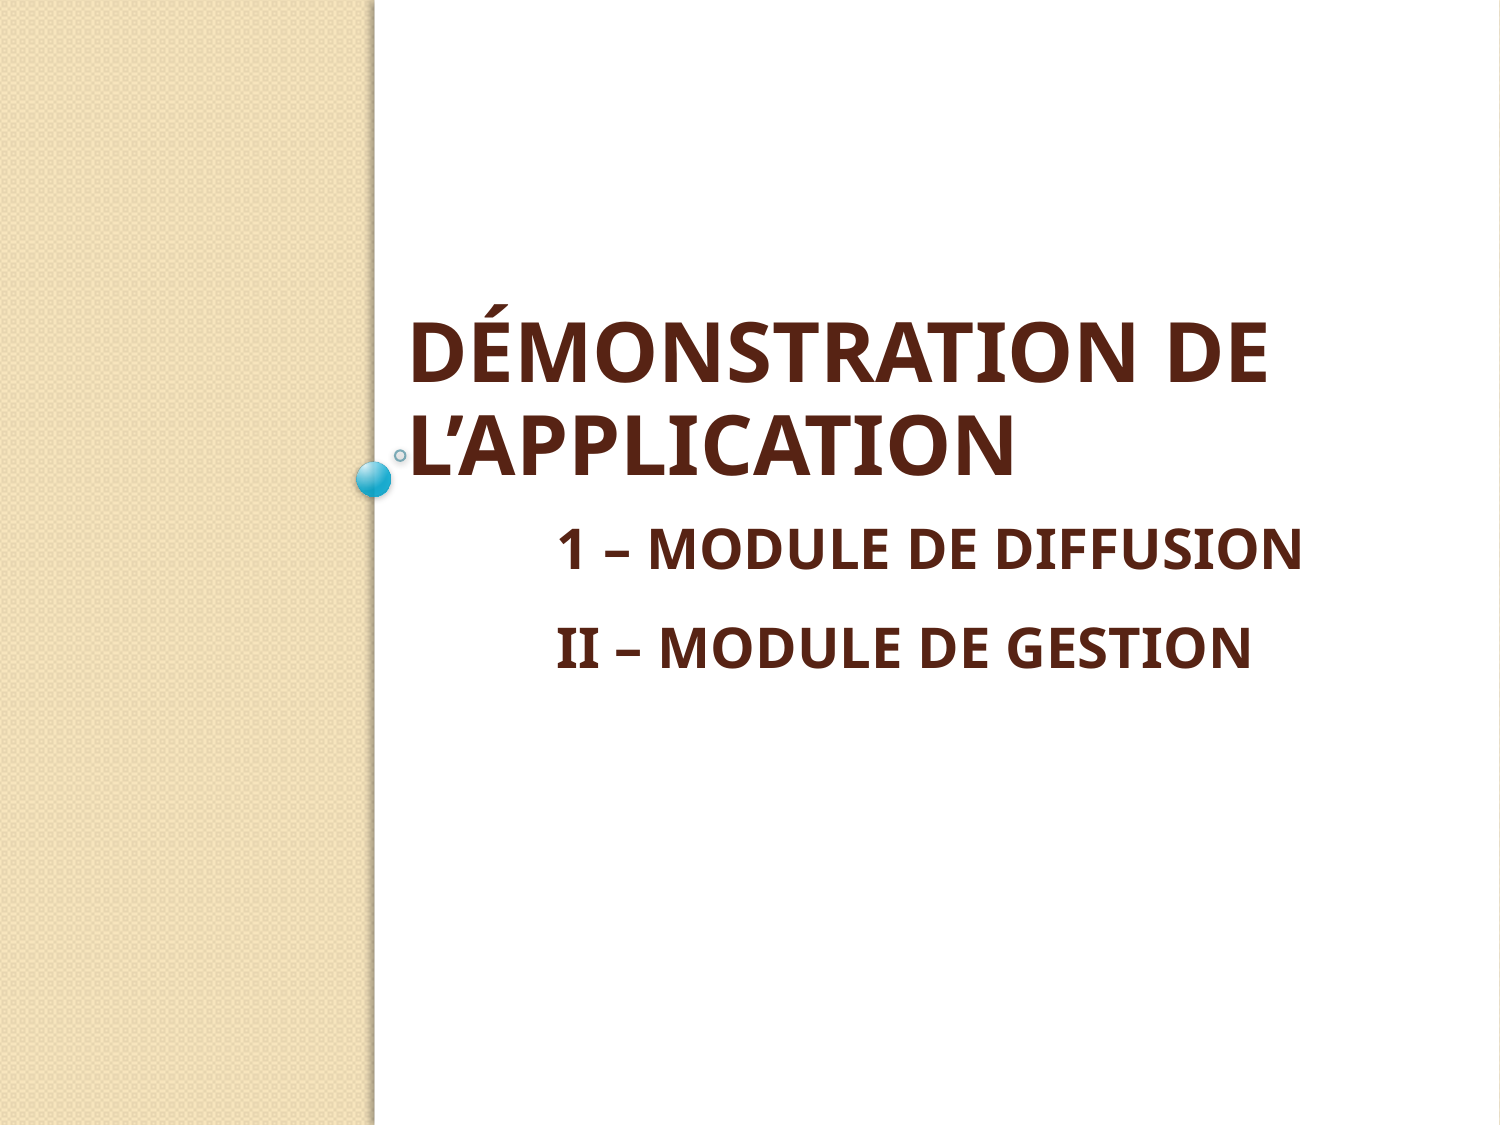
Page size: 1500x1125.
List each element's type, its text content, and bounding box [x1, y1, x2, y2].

title Démonstration de l’application 1 – Module de diffusion II – Module de gestion [391, 297, 1442, 868]
